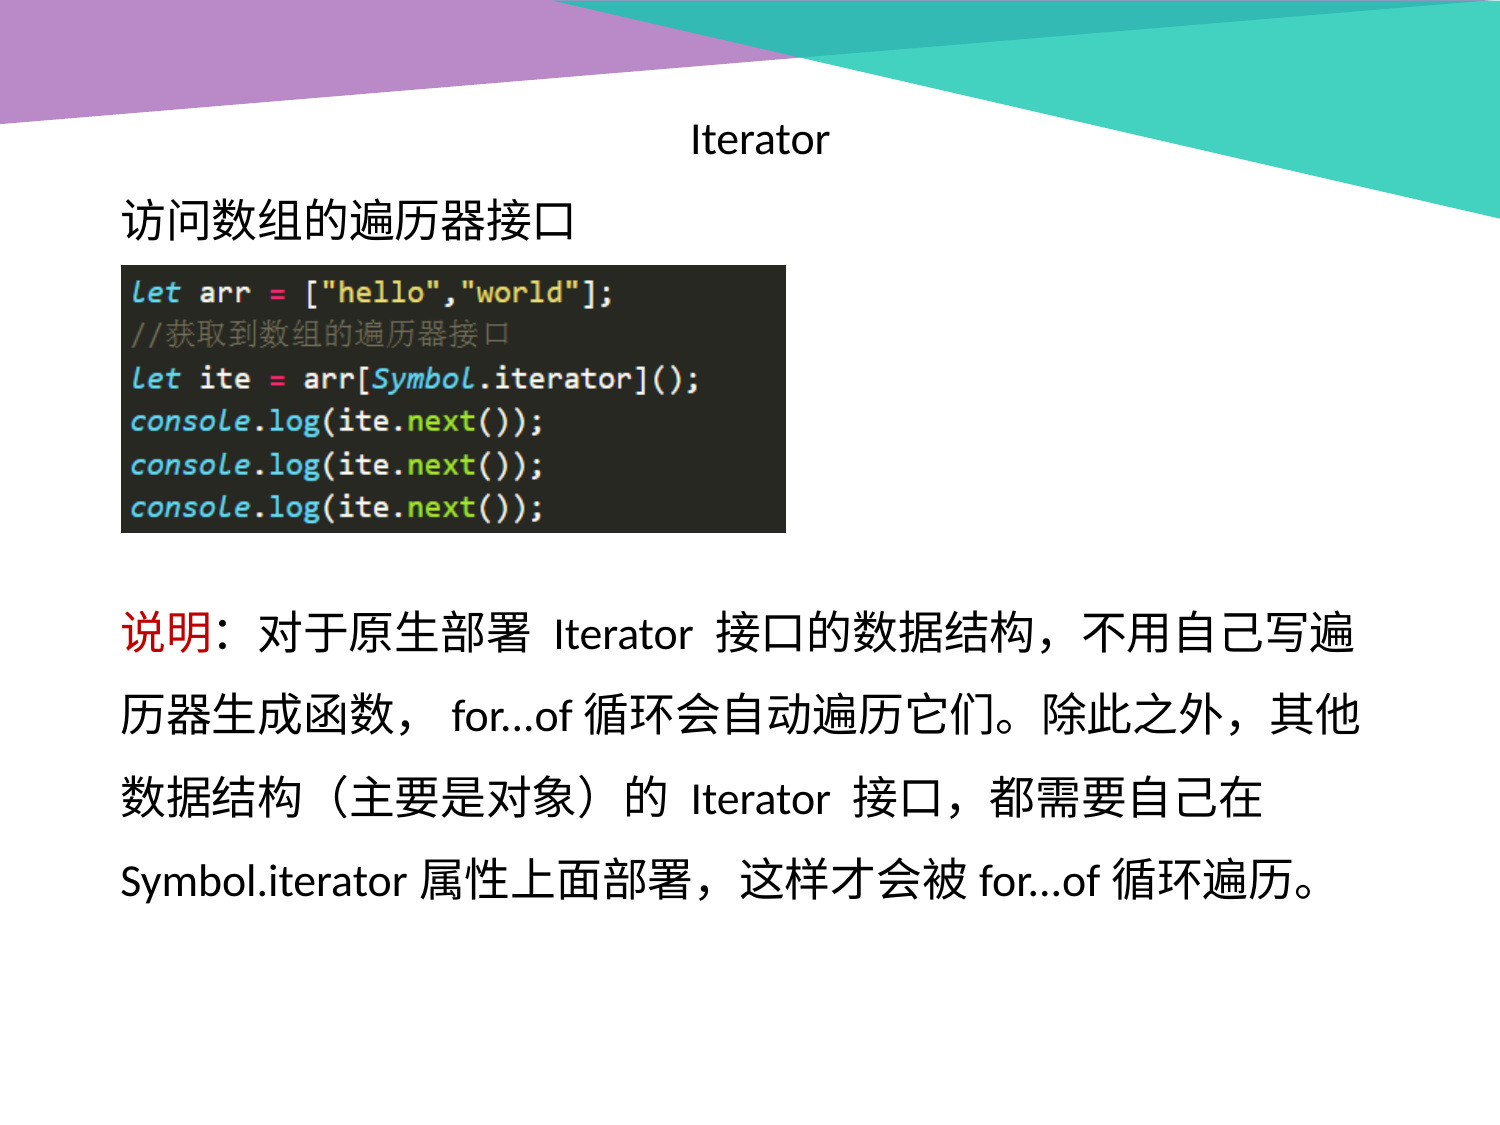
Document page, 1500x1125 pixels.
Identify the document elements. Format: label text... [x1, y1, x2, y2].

text_box Iterator 访问数组的遍历器接口 说明：对于原生部署 Iterator 接口的数据结构，不用自己写遍历器生成函数，for...of循环会自动遍历它们。除此之外，其他数据结构（主要是对象）的 Iterator 接口，都需要自己在Symbol.iterator属性上面部署，这样才会被for...of循环遍历。 [105, 73, 1416, 1039]
picture [121, 265, 786, 533]
